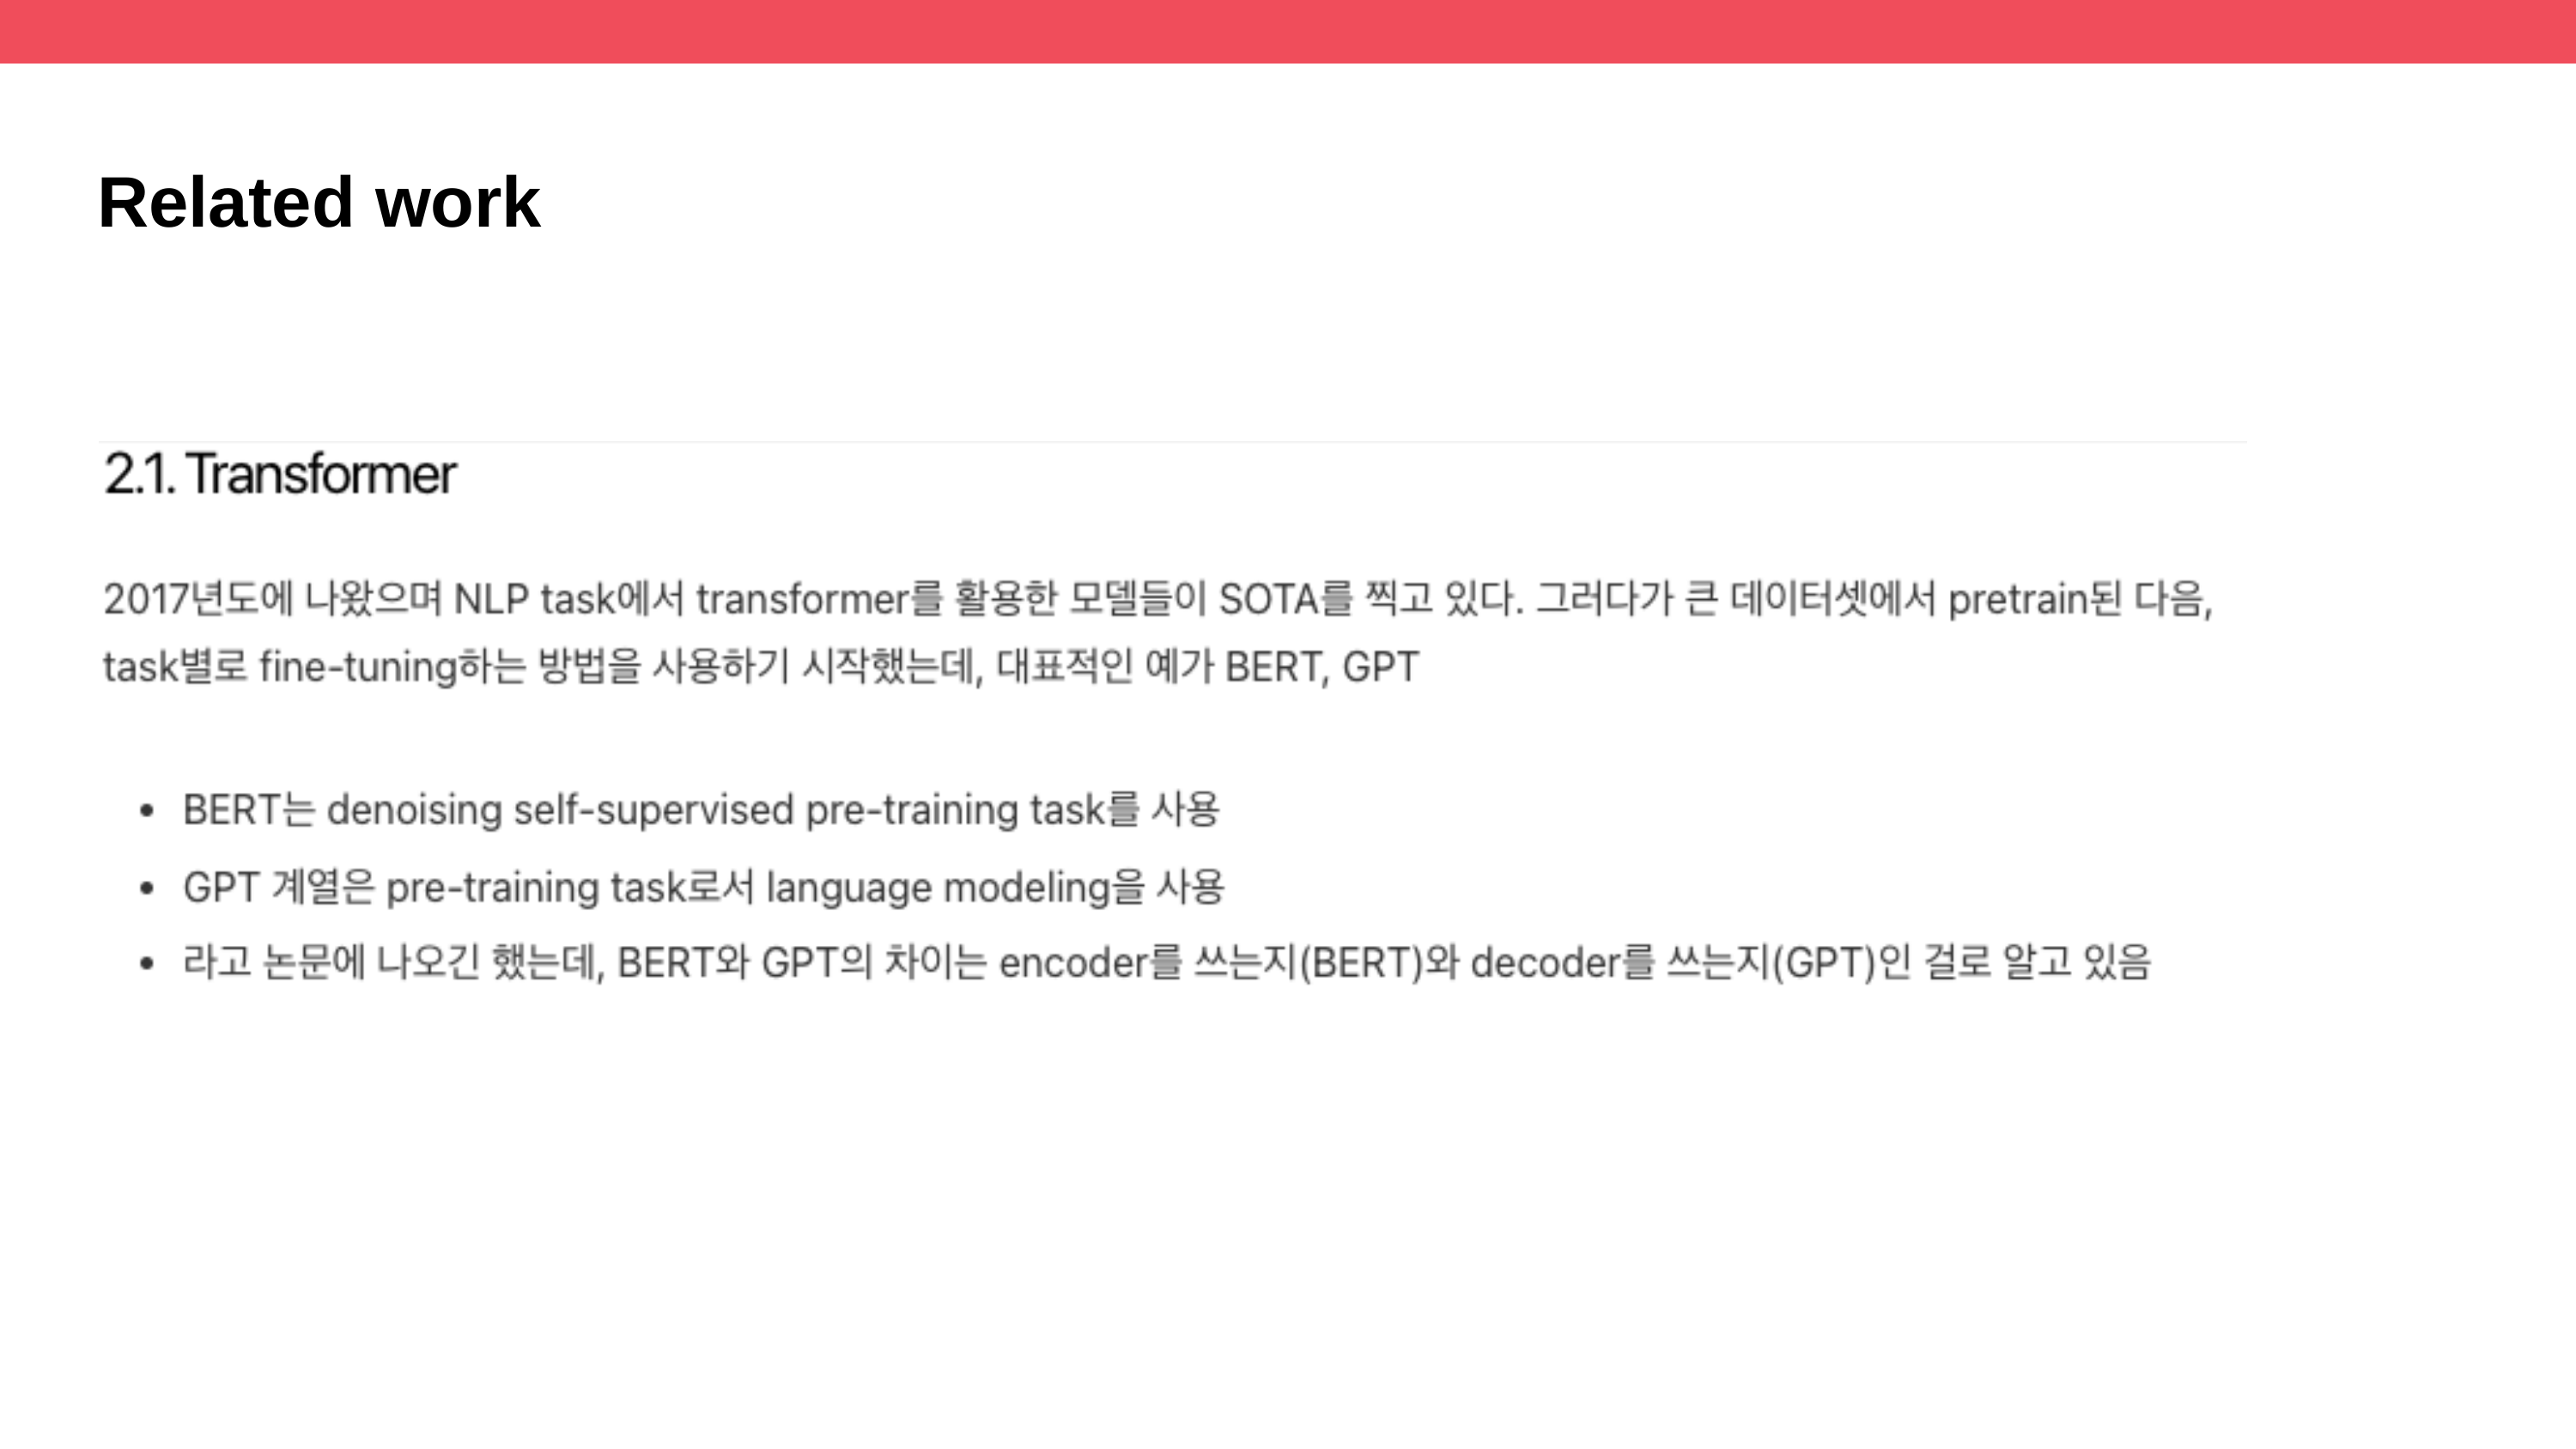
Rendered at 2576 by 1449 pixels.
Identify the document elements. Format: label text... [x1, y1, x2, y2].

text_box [0, 0, 2576, 64]
picture [98, 440, 2247, 1008]
text_box Related work [97, 155, 1590, 241]
